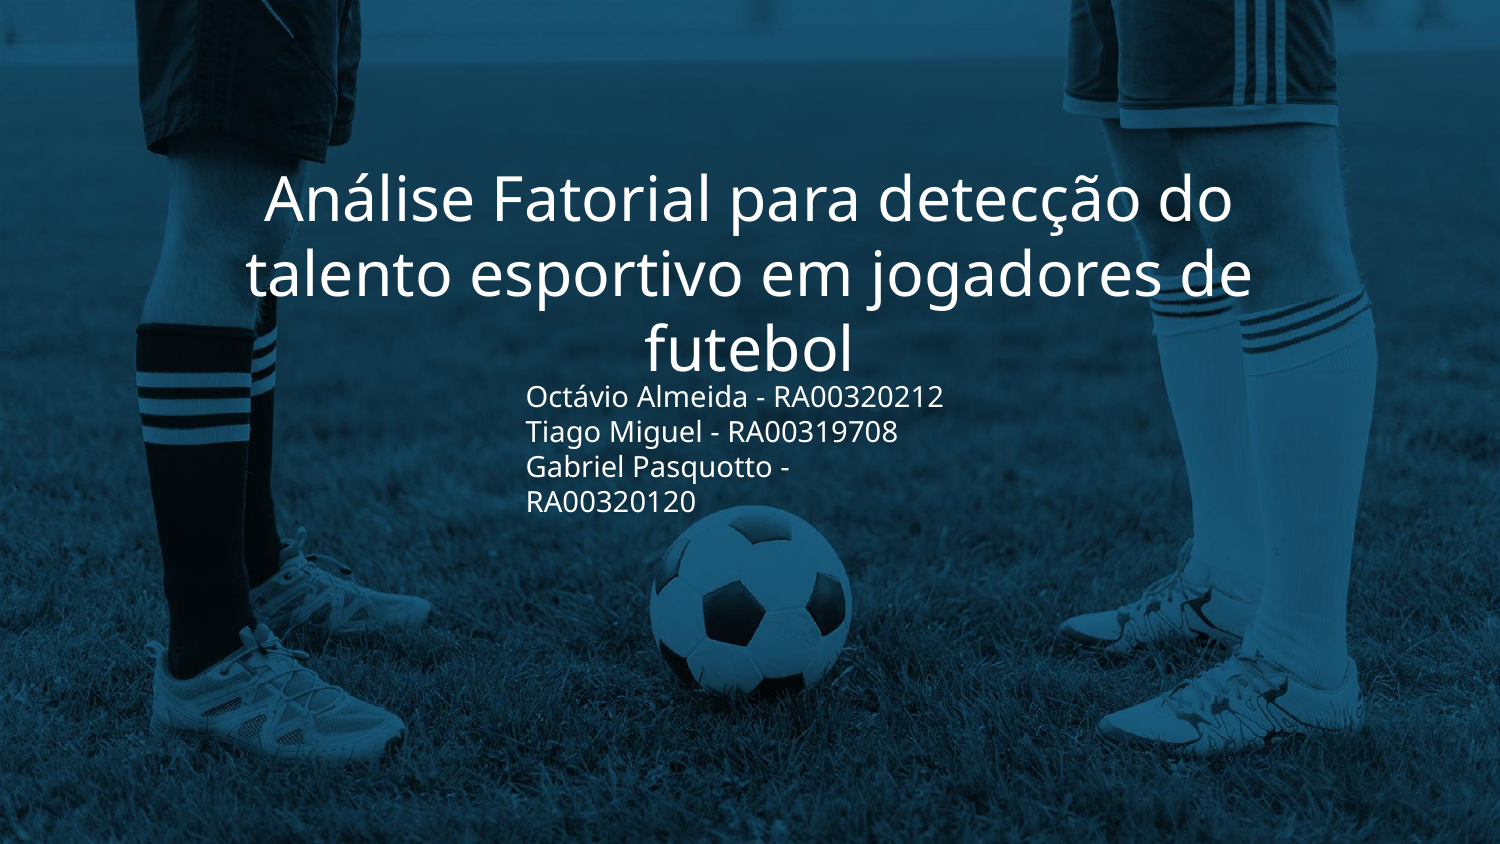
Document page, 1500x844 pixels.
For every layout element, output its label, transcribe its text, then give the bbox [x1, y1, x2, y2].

text_box Análise Fatorial para detecção do talento esportivo em jogadores de futebol [224, 144, 1276, 353]
text_box Octávio Almeida - RA00320212 Tiago Miguel - RA00319708 Gabriel Pasquotto - RA00320120 [510, 363, 975, 572]
picture [0, 0, 1500, 844]
